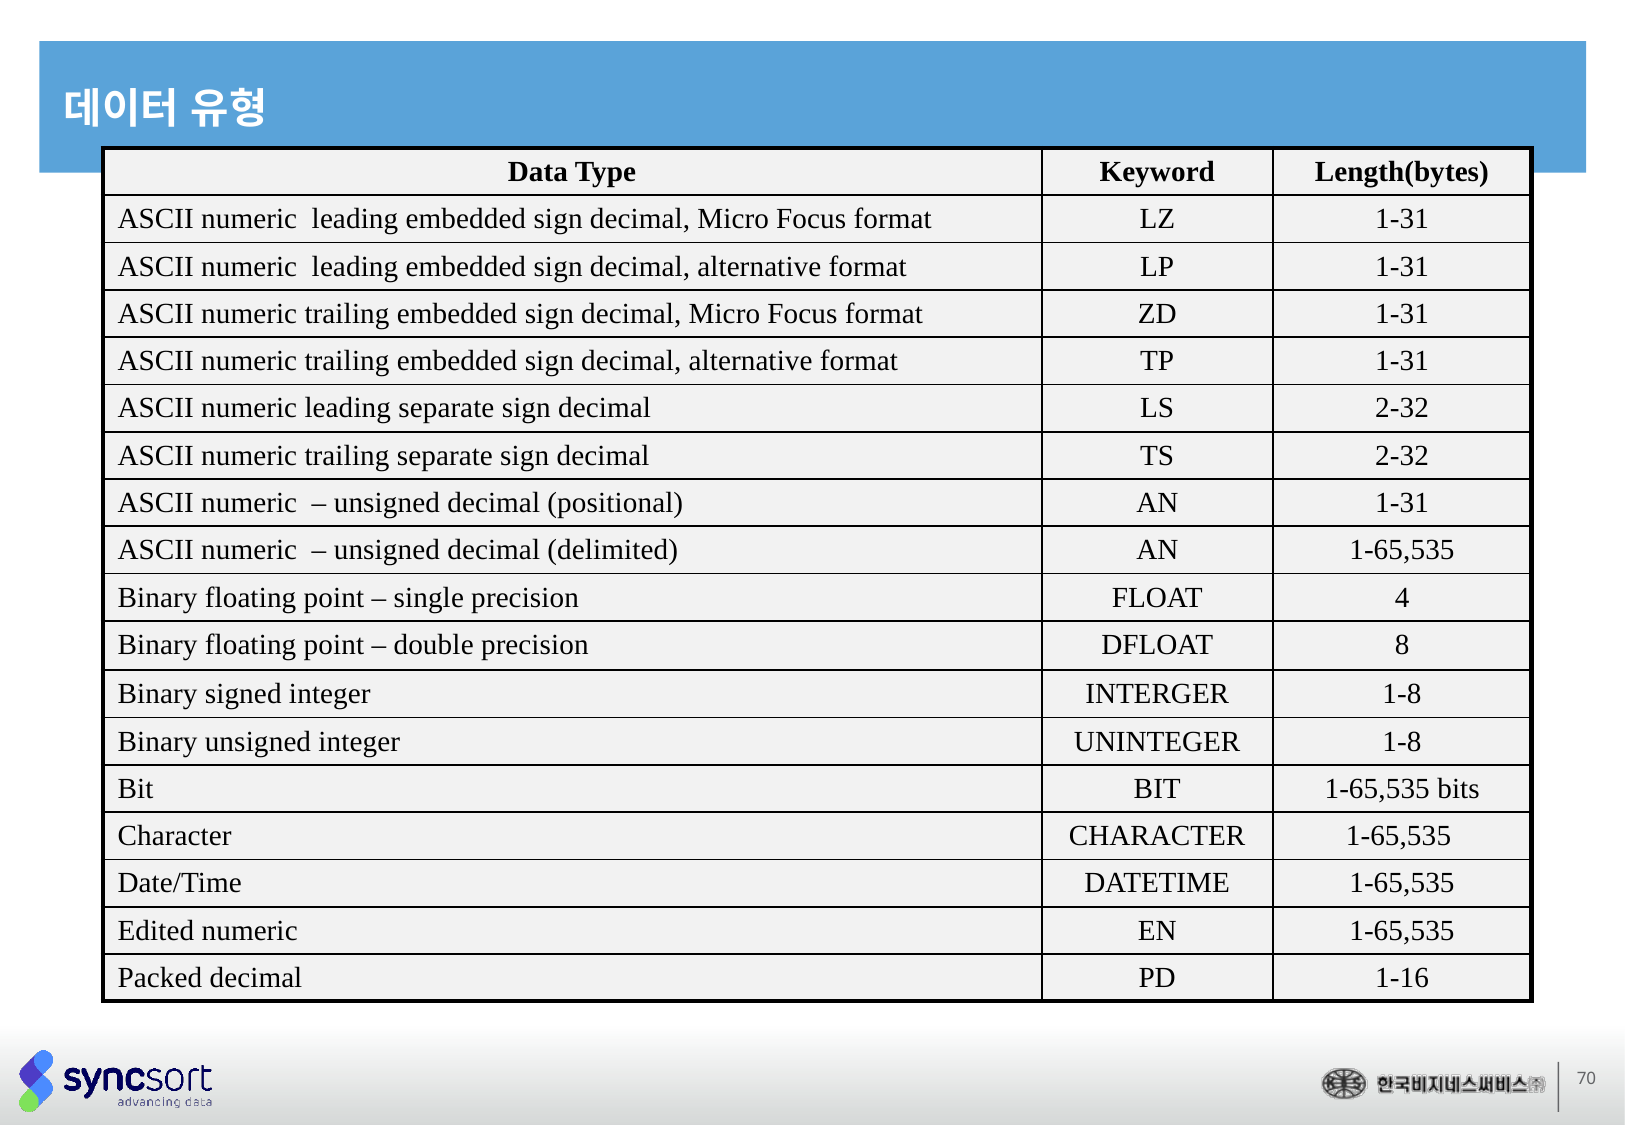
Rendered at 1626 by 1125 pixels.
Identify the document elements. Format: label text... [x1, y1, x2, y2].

table_cell LZ [1043, 196, 1272, 242]
table_cell AN [1043, 527, 1272, 573]
table_cell 4 [1274, 574, 1529, 620]
table_cell Binary unsigned integer [105, 718, 1041, 764]
table_cell ZD [1043, 291, 1272, 336]
table_cell 2-32 [1274, 433, 1529, 478]
table_cell ASCII numeric leading embedded sign decimal, alternative format [105, 243, 1041, 289]
table_cell ASCII numeric trailing embedded sign decimal, Micro Focus format [105, 291, 1041, 336]
table_cell 2-32 [1274, 385, 1529, 431]
table_cell 1-31 [1274, 338, 1529, 384]
table_cell ASCII numeric trailing separate sign decimal [105, 433, 1041, 478]
table_cell Binary floating point – double precision [105, 622, 1041, 669]
table_cell PD [1043, 955, 1272, 999]
table_header Keyword [1043, 150, 1272, 194]
table_cell TS [1043, 433, 1272, 478]
table_cell Packed decimal [105, 955, 1041, 999]
table_cell 1-65,535 [1274, 860, 1529, 906]
table_cell 1-31 [1274, 243, 1529, 289]
text_box 데이터 유형 [48, 47, 1579, 166]
table_cell 1-31 [1274, 480, 1529, 525]
table_cell AN [1043, 480, 1272, 525]
table_cell ASCII numeric – unsigned decimal (positional) [105, 480, 1041, 525]
table_cell BIT [1043, 766, 1272, 811]
table_cell ASCII numeric leading separate sign decimal [105, 385, 1041, 431]
table_cell INTERGER [1043, 671, 1272, 717]
table_cell 8 [1274, 622, 1529, 669]
table_cell ASCII numeric – unsigned decimal (delimited) [105, 527, 1041, 573]
table_cell LP [1043, 243, 1272, 289]
table_cell 1-31 [1274, 196, 1529, 242]
table_header Data Type [105, 150, 1041, 194]
table_cell EN [1043, 908, 1272, 953]
table_cell 1-65,535 bits [1274, 766, 1529, 811]
table_cell LS [1043, 385, 1272, 431]
table_cell ASCII numeric trailing embedded sign decimal, alternative format [105, 338, 1041, 384]
table_cell 1-16 [1274, 955, 1529, 999]
table_cell 1-8 [1274, 718, 1529, 764]
table_cell 1-31 [1274, 291, 1529, 336]
table_cell ASCII numeric leading embedded sign decimal, Micro Focus format [105, 196, 1041, 242]
table_cell Date/Time [105, 860, 1041, 906]
table_cell Bit [105, 766, 1041, 811]
table_header Length(bytes) [1274, 150, 1529, 194]
table_cell Binary floating point – single precision [105, 574, 1041, 620]
table_cell FLOAT [1043, 574, 1272, 620]
table_cell DATETIME [1043, 860, 1272, 906]
table_cell Edited numeric [105, 908, 1041, 953]
table_cell 1-65,535 [1274, 527, 1529, 573]
table_cell UNINTEGER [1043, 718, 1272, 764]
table_cell TP [1043, 338, 1272, 384]
table_cell Character [105, 813, 1041, 859]
table_cell 1-8 [1274, 671, 1529, 717]
table_cell Binary signed integer [105, 671, 1041, 717]
table_cell CHARACTER [1043, 813, 1272, 859]
table_cell DFLOAT [1043, 622, 1272, 669]
picture [0, 1024, 1625, 1125]
table_cell 1-65,535 [1274, 813, 1529, 859]
table_cell 1-65,535 [1274, 908, 1529, 953]
